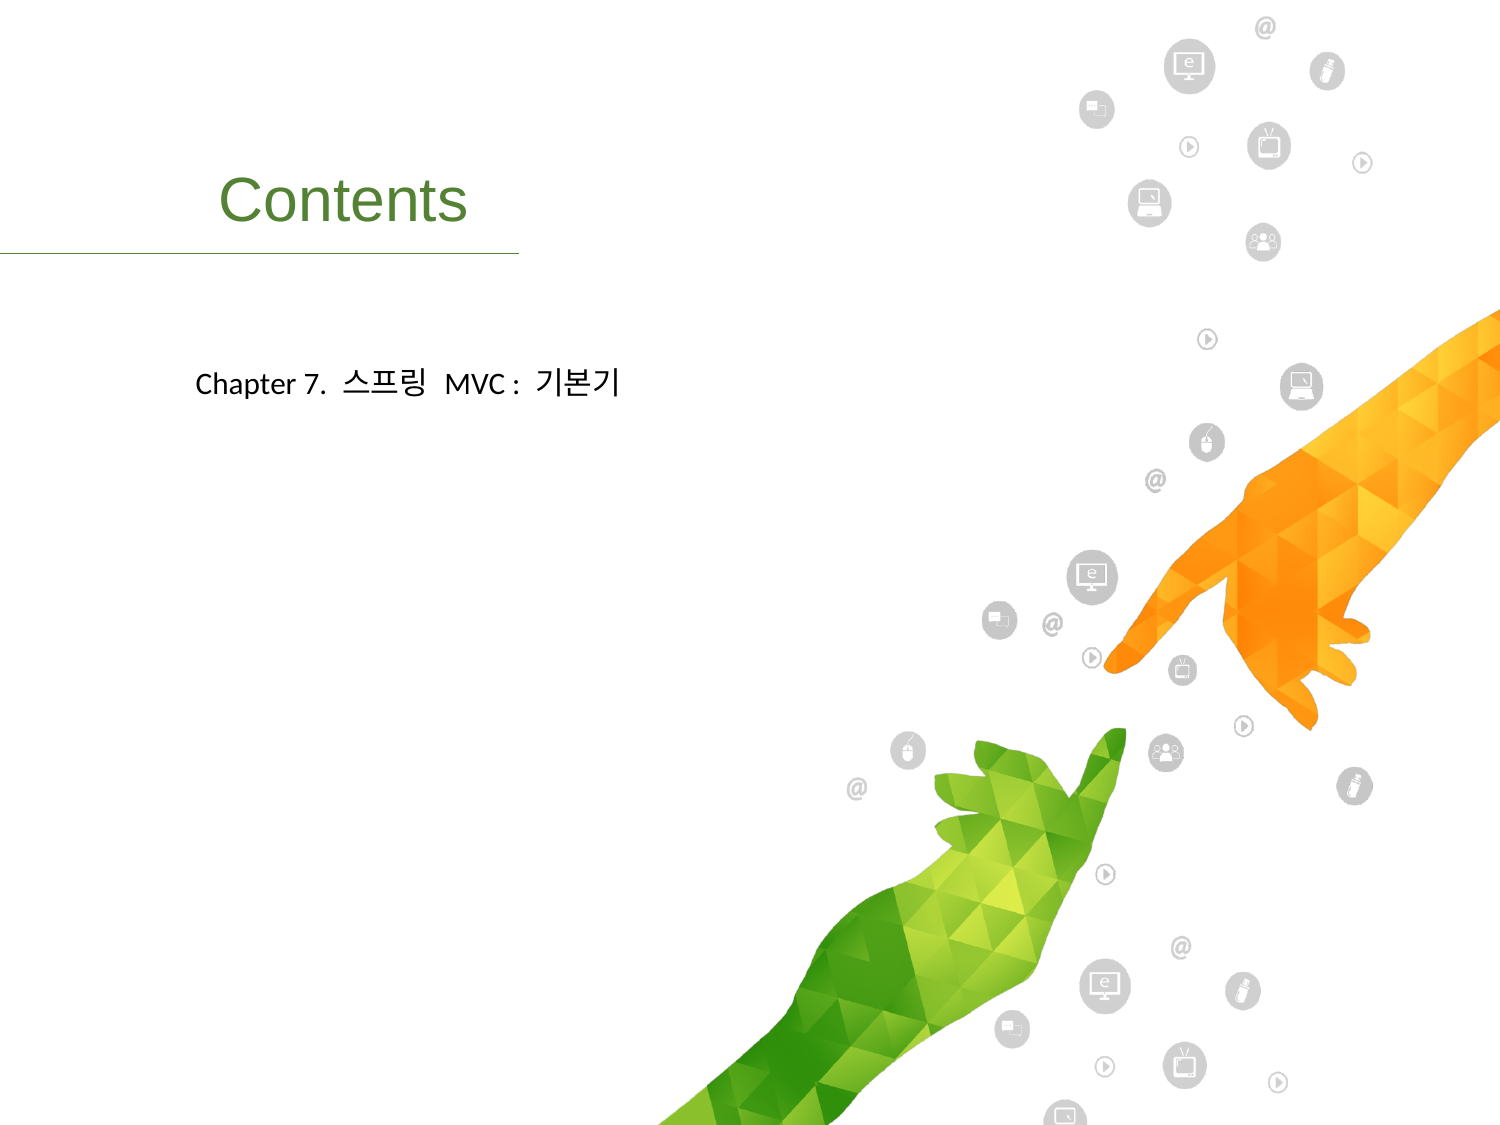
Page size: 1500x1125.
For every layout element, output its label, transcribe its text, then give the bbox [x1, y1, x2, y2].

picture [650, 0, 1500, 1125]
text_box Chapter 7. 스프링 MVC : 기본기 [180, 360, 1266, 742]
